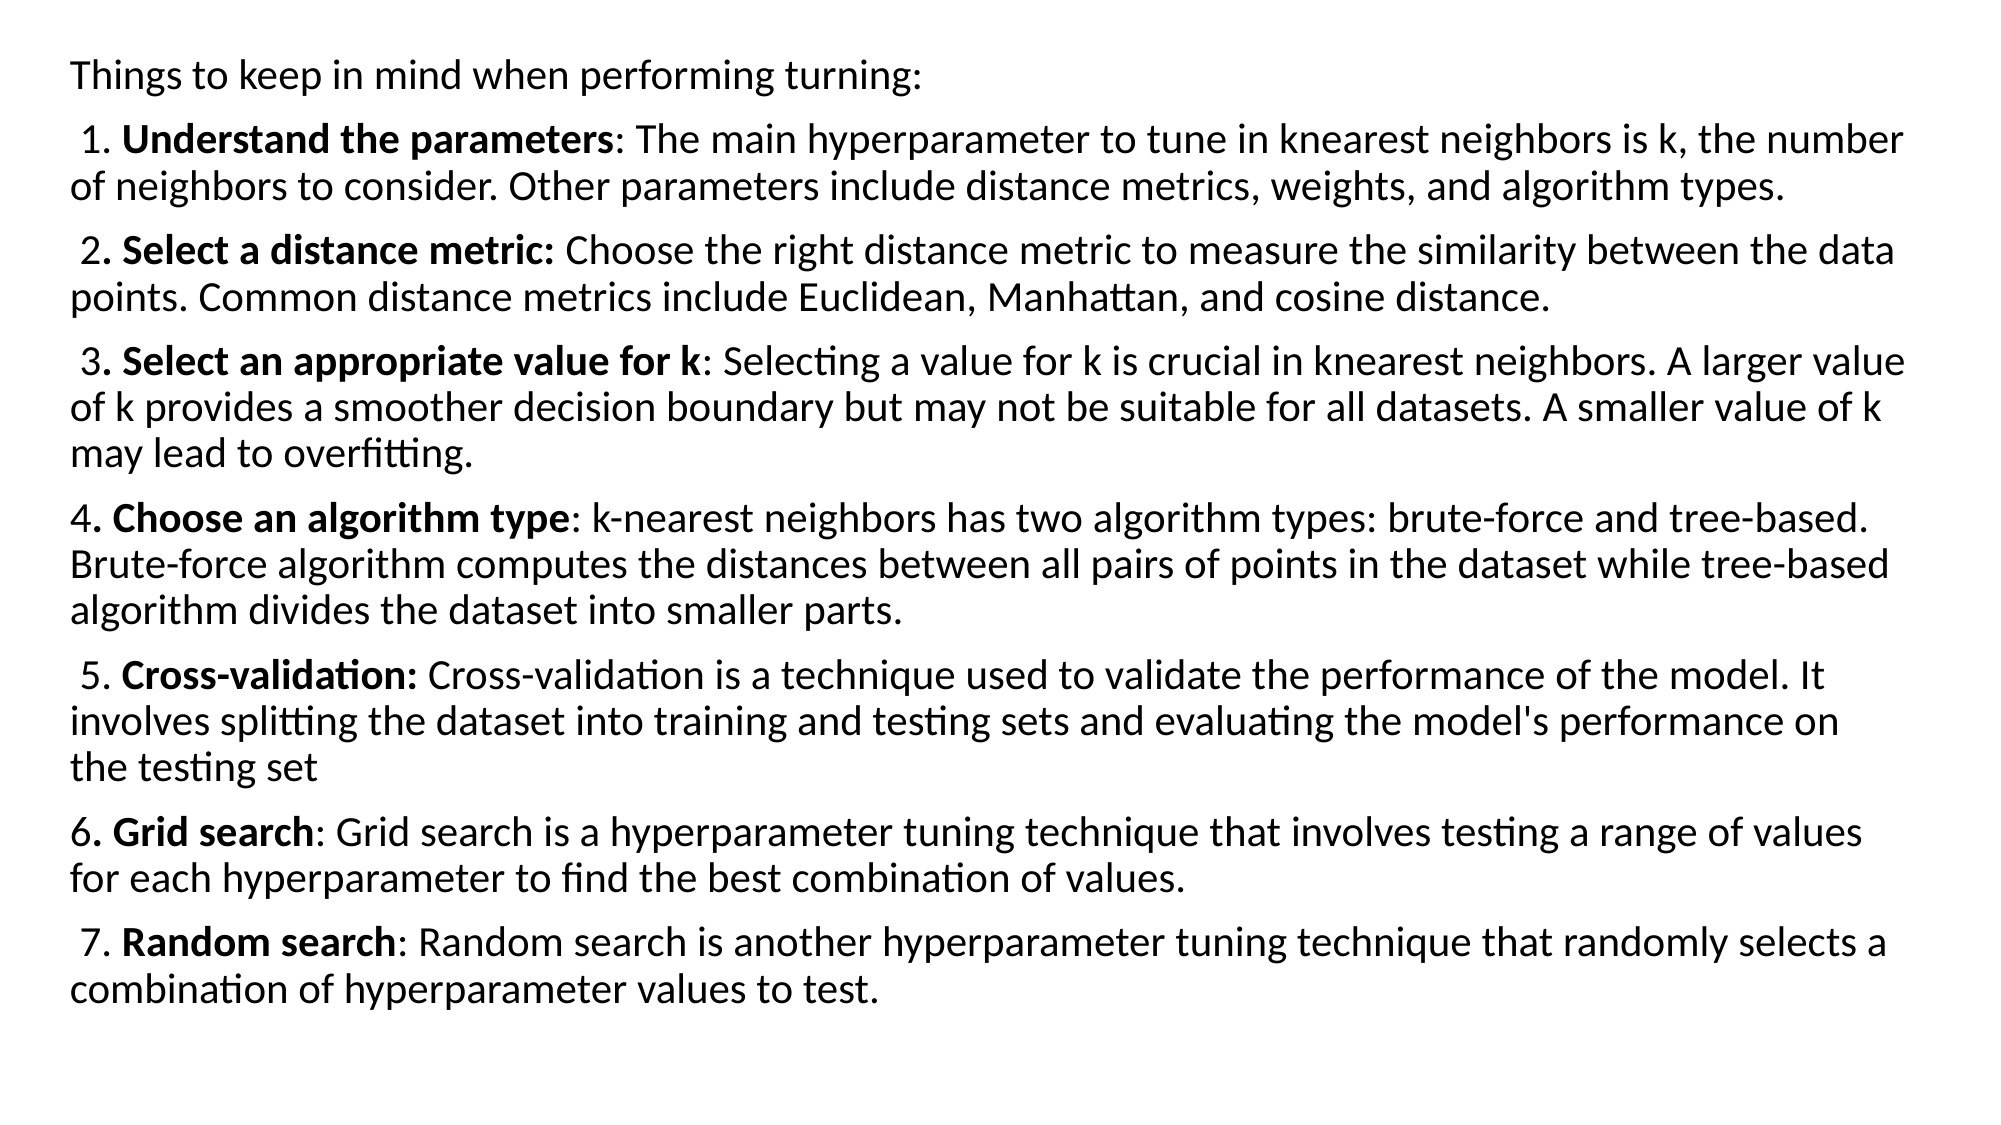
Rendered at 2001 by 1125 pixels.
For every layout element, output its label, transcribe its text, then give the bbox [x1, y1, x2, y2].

subtitle Things to keep in mind when performing turning: 1. Understand the parameters: The main hyperparameter to tune in knearest neighbors is k, the number of neighbors to consider. Other parameters include distance metrics, weights, and algorithm types. 2. Select a distance metric: Choose the right distance metric to measure the similarity between the data points. Common distance metrics include Euclidean, Manhattan, and cosine distance. 3. Select an appropriate value for k: Selecting a value for k is crucial in knearest neighbors. A larger value of k provides a smoother decision boundary but may not be suitable for all datasets. A smaller value of k may lead to overfitting. 4. Choose an algorithm type: k-nearest neighbors has two algorithm types: brute-force and tree-based. Brute-force algorithm computes the distances between all pairs of points in the dataset while tree-based algorithm divides the dataset into smaller parts. 5. Cross-validation: Cross-validation is a technique used to validate the performance of the model. It involves splitting the dataset into training and testing sets and evaluating the model's performance on the testing set 6. Grid search: Grid search is a hyperparameter tuning technique that involves testing a range of values for each hyperparameter to find the best combination of values. 7. Random search: Random search is another hyperparameter tuning technique that randomly selects a combination of hyperparameter values to test. [54, 45, 1923, 1067]
